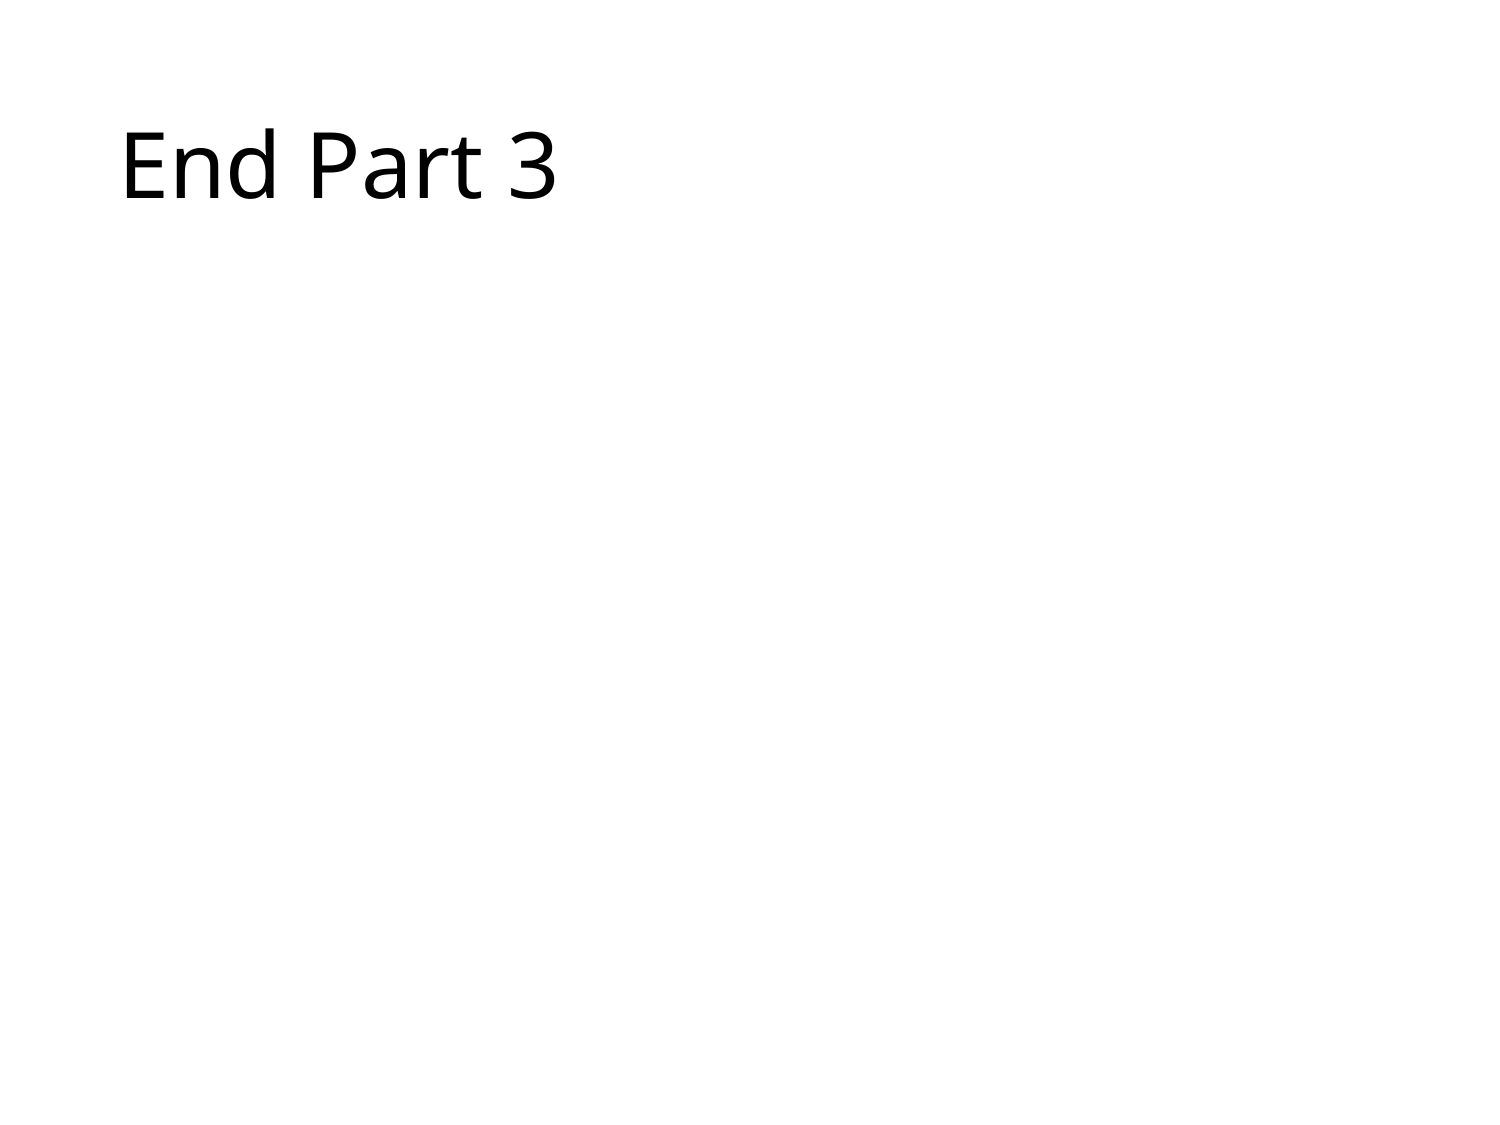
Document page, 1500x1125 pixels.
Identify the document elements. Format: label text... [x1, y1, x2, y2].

title End Part 3 [103, 59, 1397, 278]
